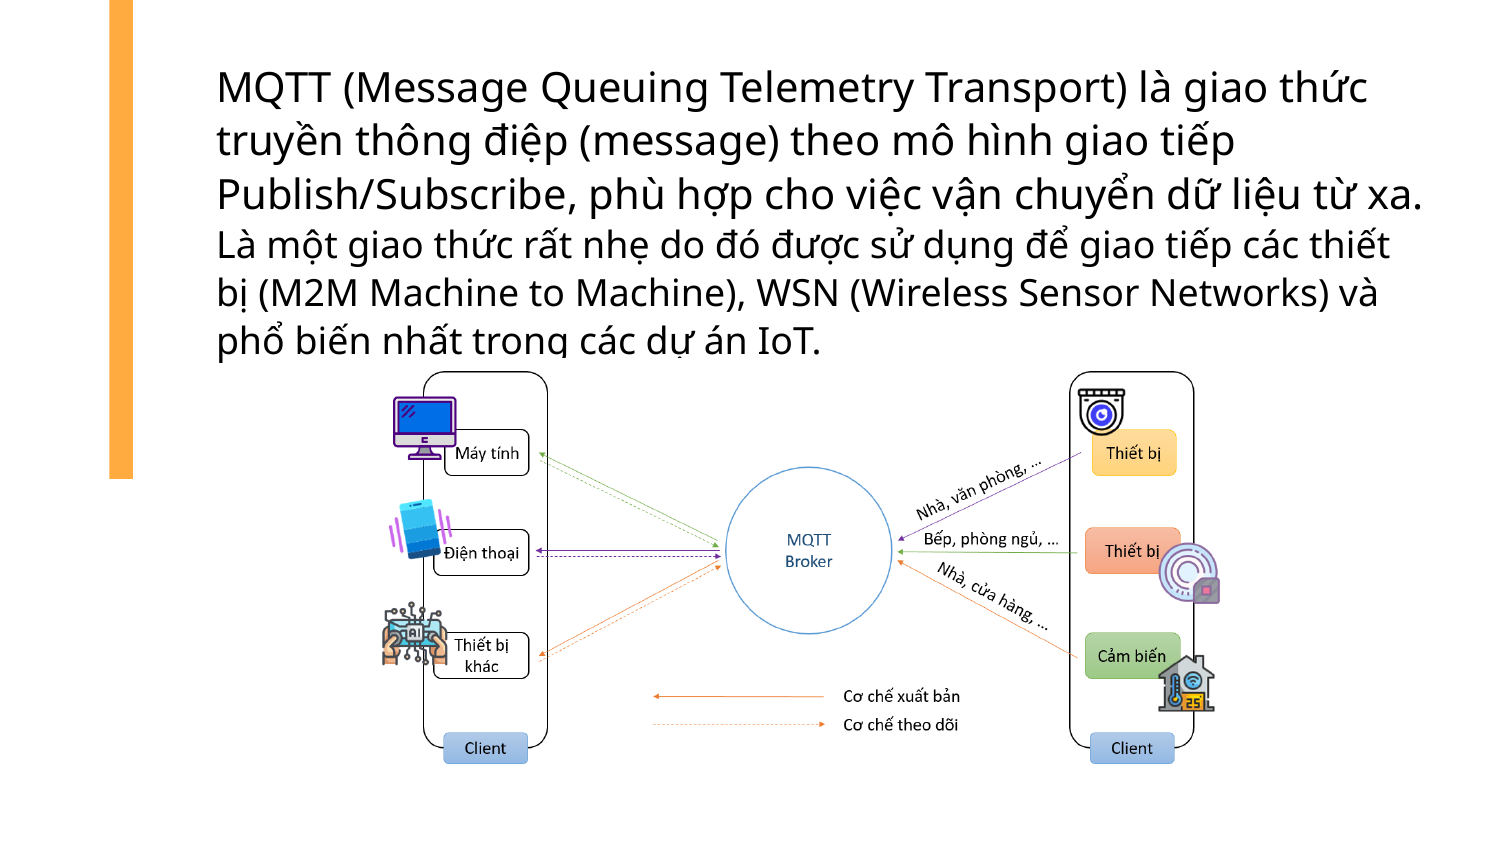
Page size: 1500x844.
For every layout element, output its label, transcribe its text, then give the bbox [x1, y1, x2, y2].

picture [377, 358, 1223, 769]
text_box MQTT (Message Queuing Telemetry Transport) là giao thức truyền thông điệp (message) theo mô hình giao tiếp Publish/Subscribe, phù hợp cho việc vận chuyển dữ liệu từ xa. Là một giao thức rất nhẹ do đó được sử dụng để giao tiếp các thiết bị (M2M Machine to Machine), WSN (Wireless Sensor Networks) và phổ biến nhất trong các dự án IoT. [201, 49, 1445, 370]
